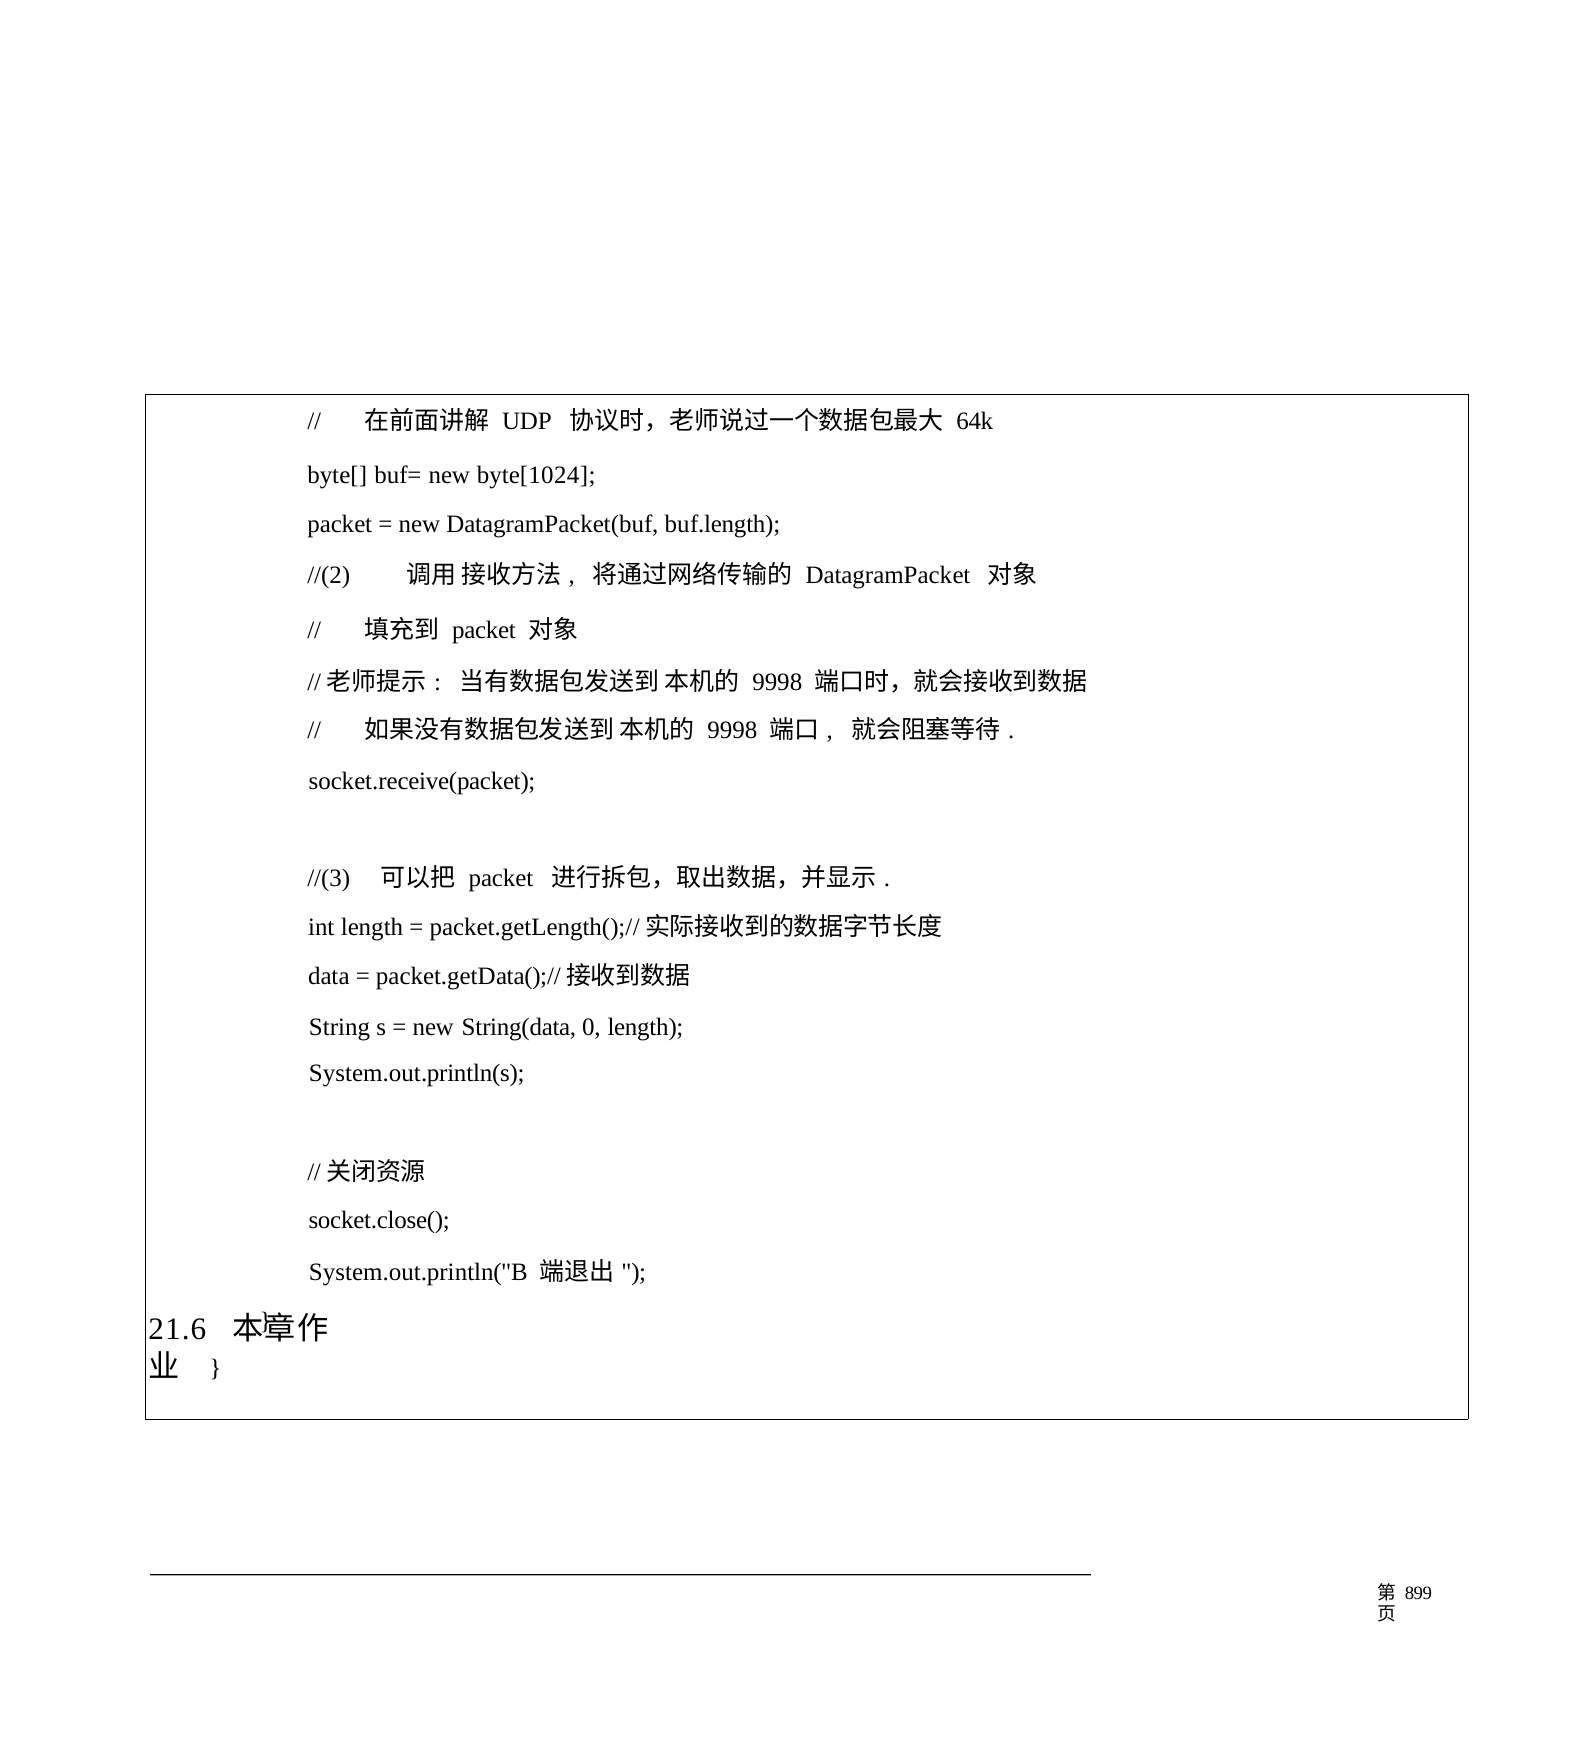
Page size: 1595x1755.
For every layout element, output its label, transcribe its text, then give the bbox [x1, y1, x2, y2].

text_box 第 899页 [1375, 1579, 1449, 1606]
table_header // 在前面讲解 UDP 协议时，老师说过一个数据包最大 64k byte[] buf= new byte[1024]; packet = new DatagramPacket(buf, buf.length); //(2) 调用 接收方法, 将通过网络传输的 DatagramPacket 对象 // 填充到 packet 对象 //老师提示: 当有数据包发送到 本机的 9998 端口时，就会接收到数据 // 如果没有数据包发送到 本机的 9998 端口, 就会阻塞等待. socket.receive(packet); //(3) 可以把 packet 进行拆包，取出数据，并显示. int length = packet.getLength();//实际接收到的数据字节长度 data = packet.getData();//接收到数据 String s = new String(data, 0, length); System.out.println(s); //关闭资源 socket.close(); System.out.println("B 端退出"); } } [146, 395, 1468, 1419]
text_box 21.6 本章作业 [146, 1305, 358, 1348]
